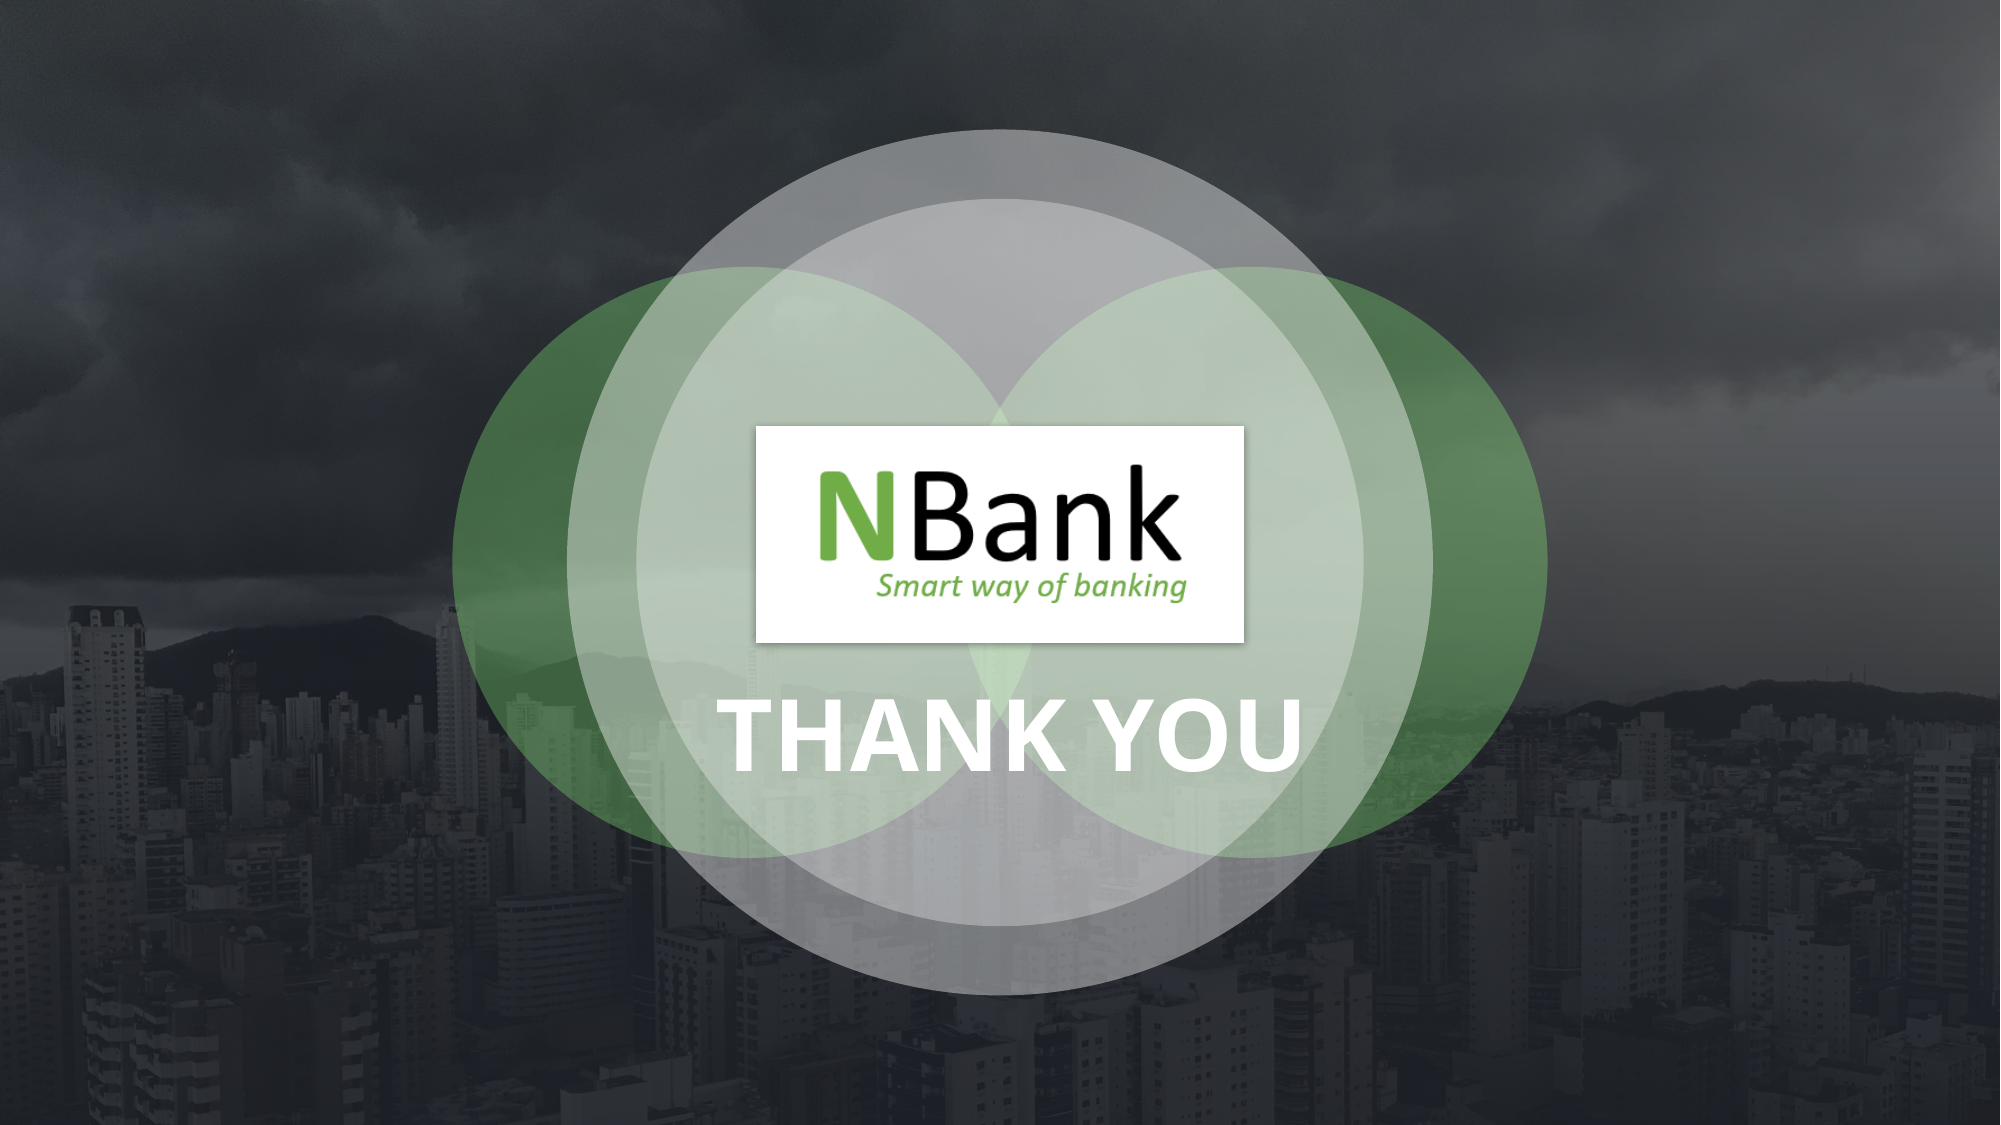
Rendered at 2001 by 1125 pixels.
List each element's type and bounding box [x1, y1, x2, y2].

picture [0, 0, 2000, 1125]
text_box [452, 129, 1548, 996]
